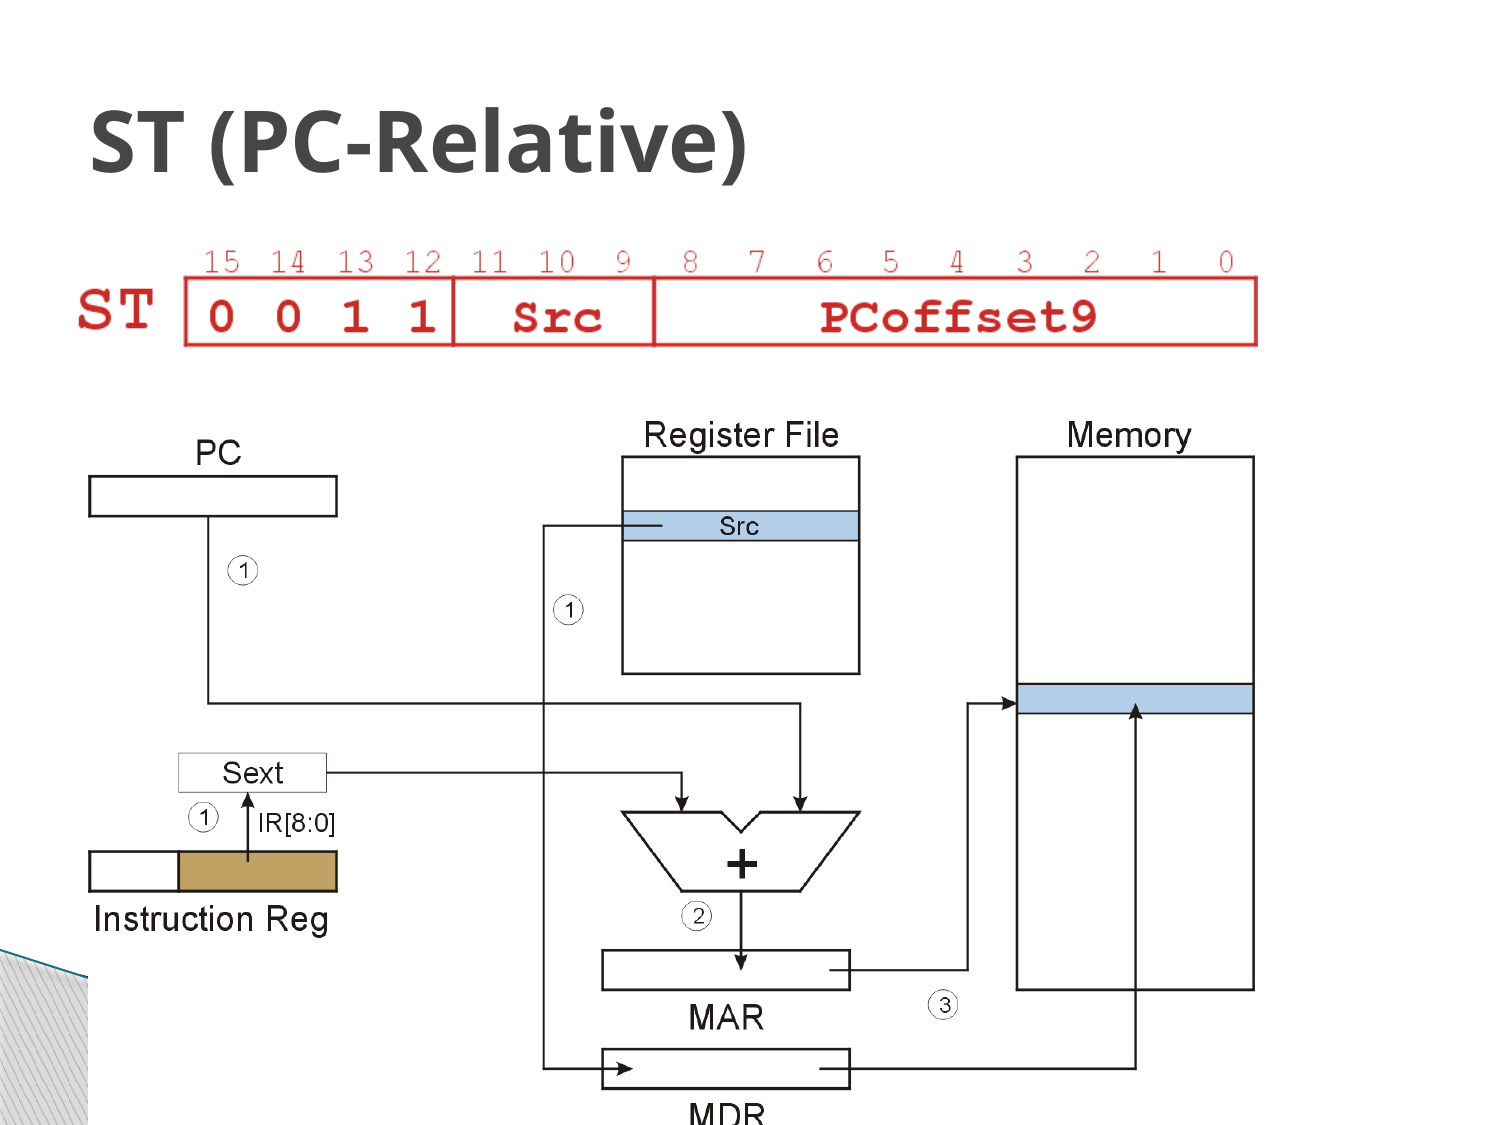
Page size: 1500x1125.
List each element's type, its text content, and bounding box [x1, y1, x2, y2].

picture [88, 421, 1255, 1125]
title ST (PC-Relative) [75, 45, 1425, 233]
picture [74, 244, 1259, 357]
